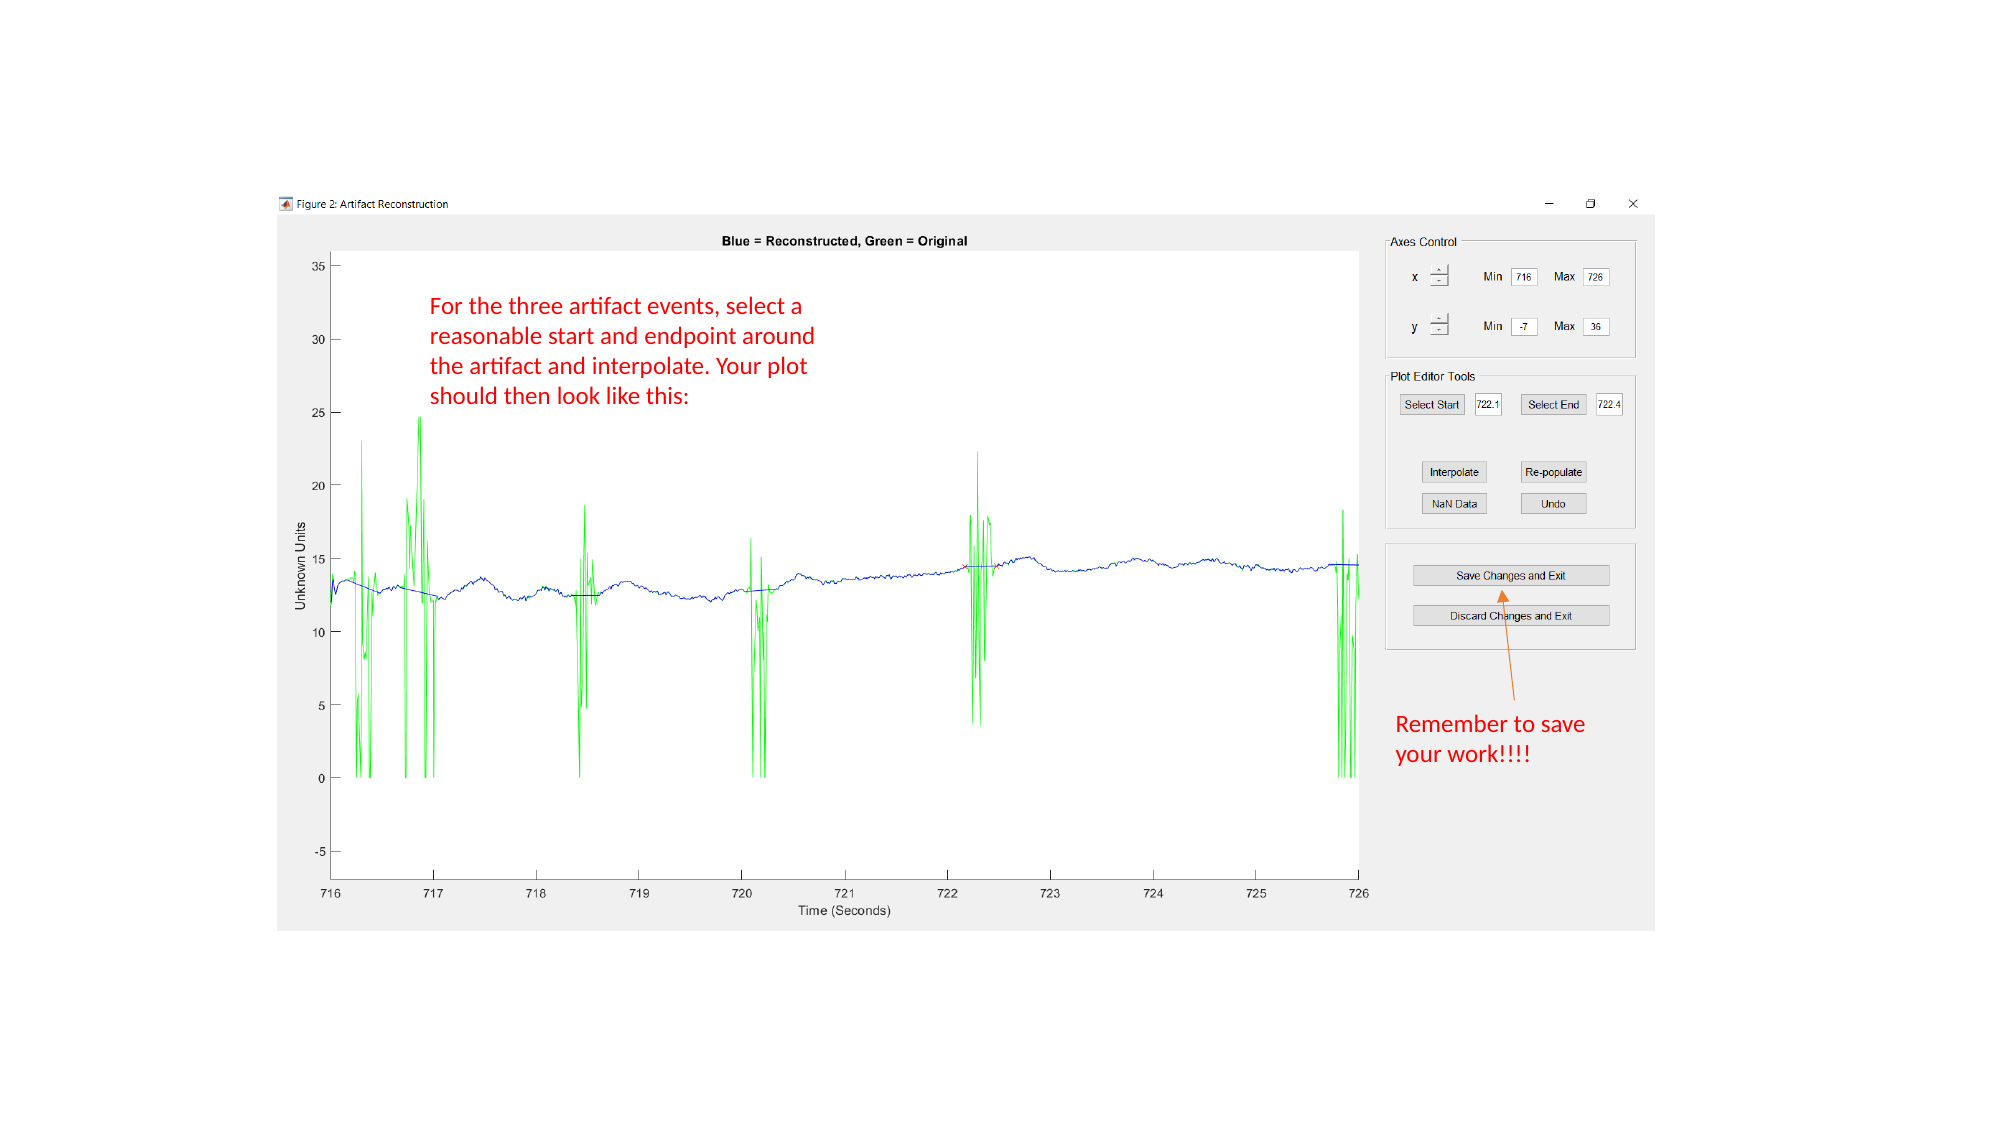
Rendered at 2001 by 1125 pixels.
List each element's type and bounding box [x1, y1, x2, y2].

text_box [277, 194, 1655, 931]
